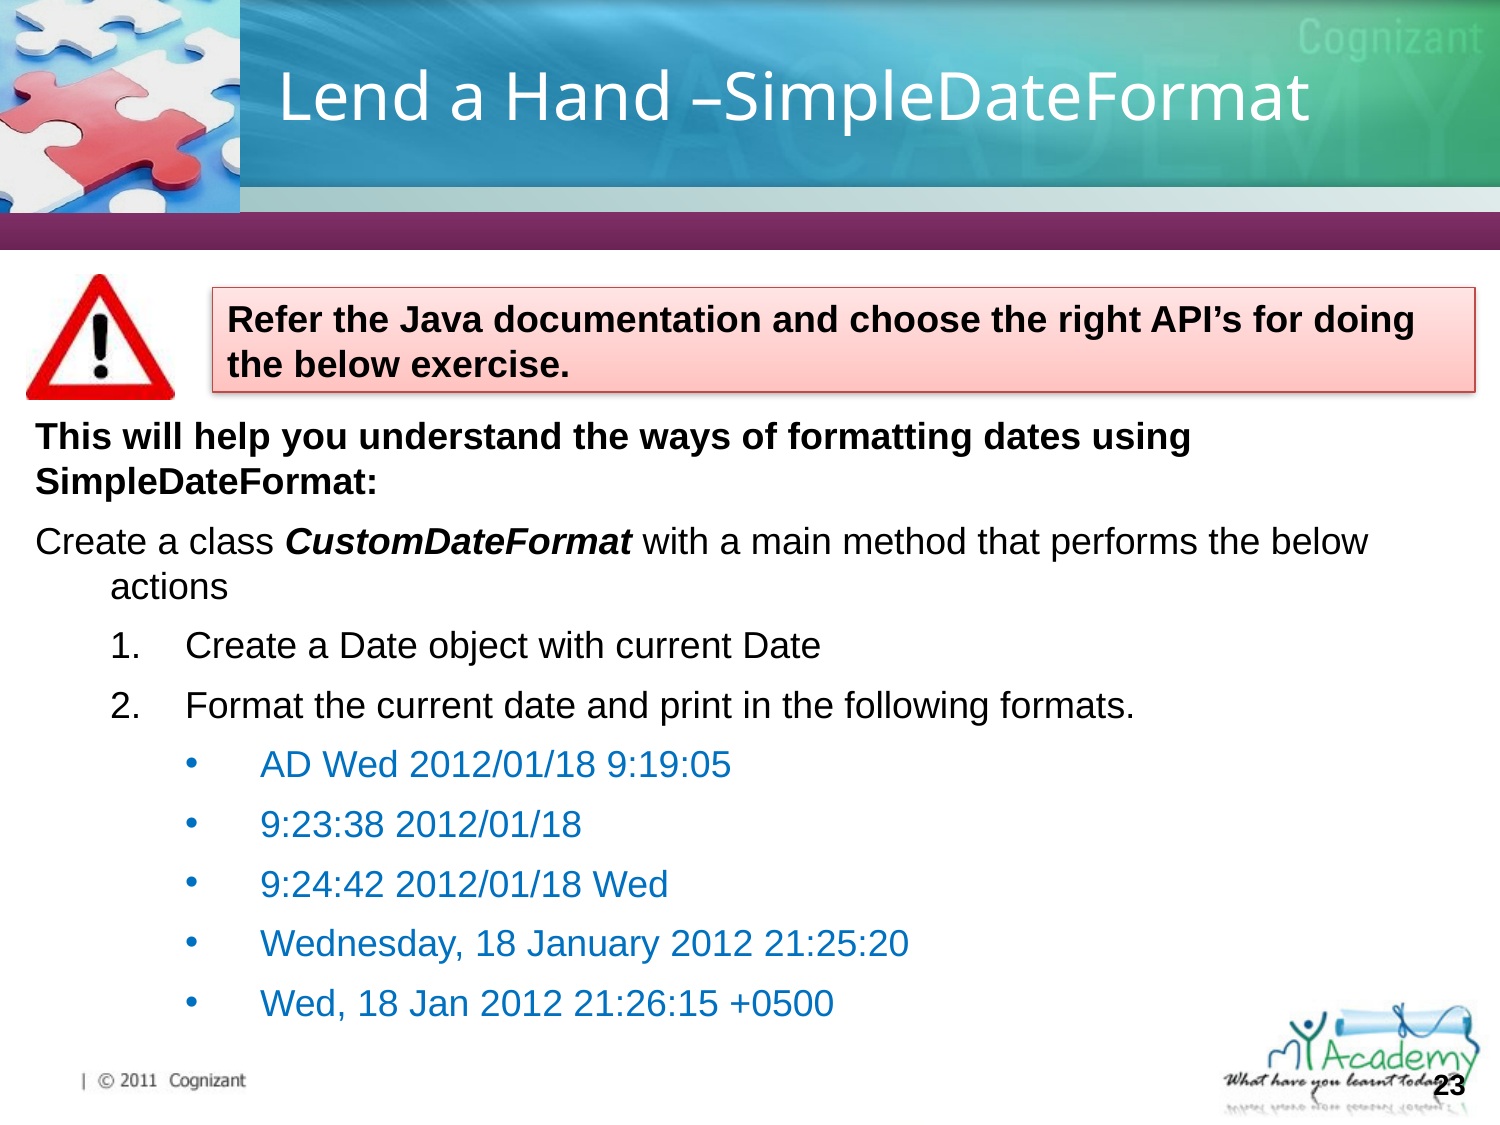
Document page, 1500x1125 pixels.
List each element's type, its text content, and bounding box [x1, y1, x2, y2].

text_box Refer the Java documentation and choose the right API’s for doing the below exercise. [212, 287, 1476, 393]
picture [0, 0, 262, 213]
slide_number 23 [1418, 1059, 1492, 1112]
title Lend a Hand –SimpleDateFormat [262, 0, 1500, 188]
text_box This will help you understand the ways of formatting dates using SimpleDateFormat: Create a class CustomDateFormat with a main method that performs the below actions Create a Date object with current Date Format the current date and print in the following formats. AD Wed 2012/01/18 9:19:05 9:23:38 2012/01/18 9:24:42 2012/01/18 Wed Wednesday, 18 January 2012 21:25:20 Wed, 18 Jan 2012 21:26:15 +0500 [20, 404, 1500, 1032]
picture [0, 250, 1500, 1125]
